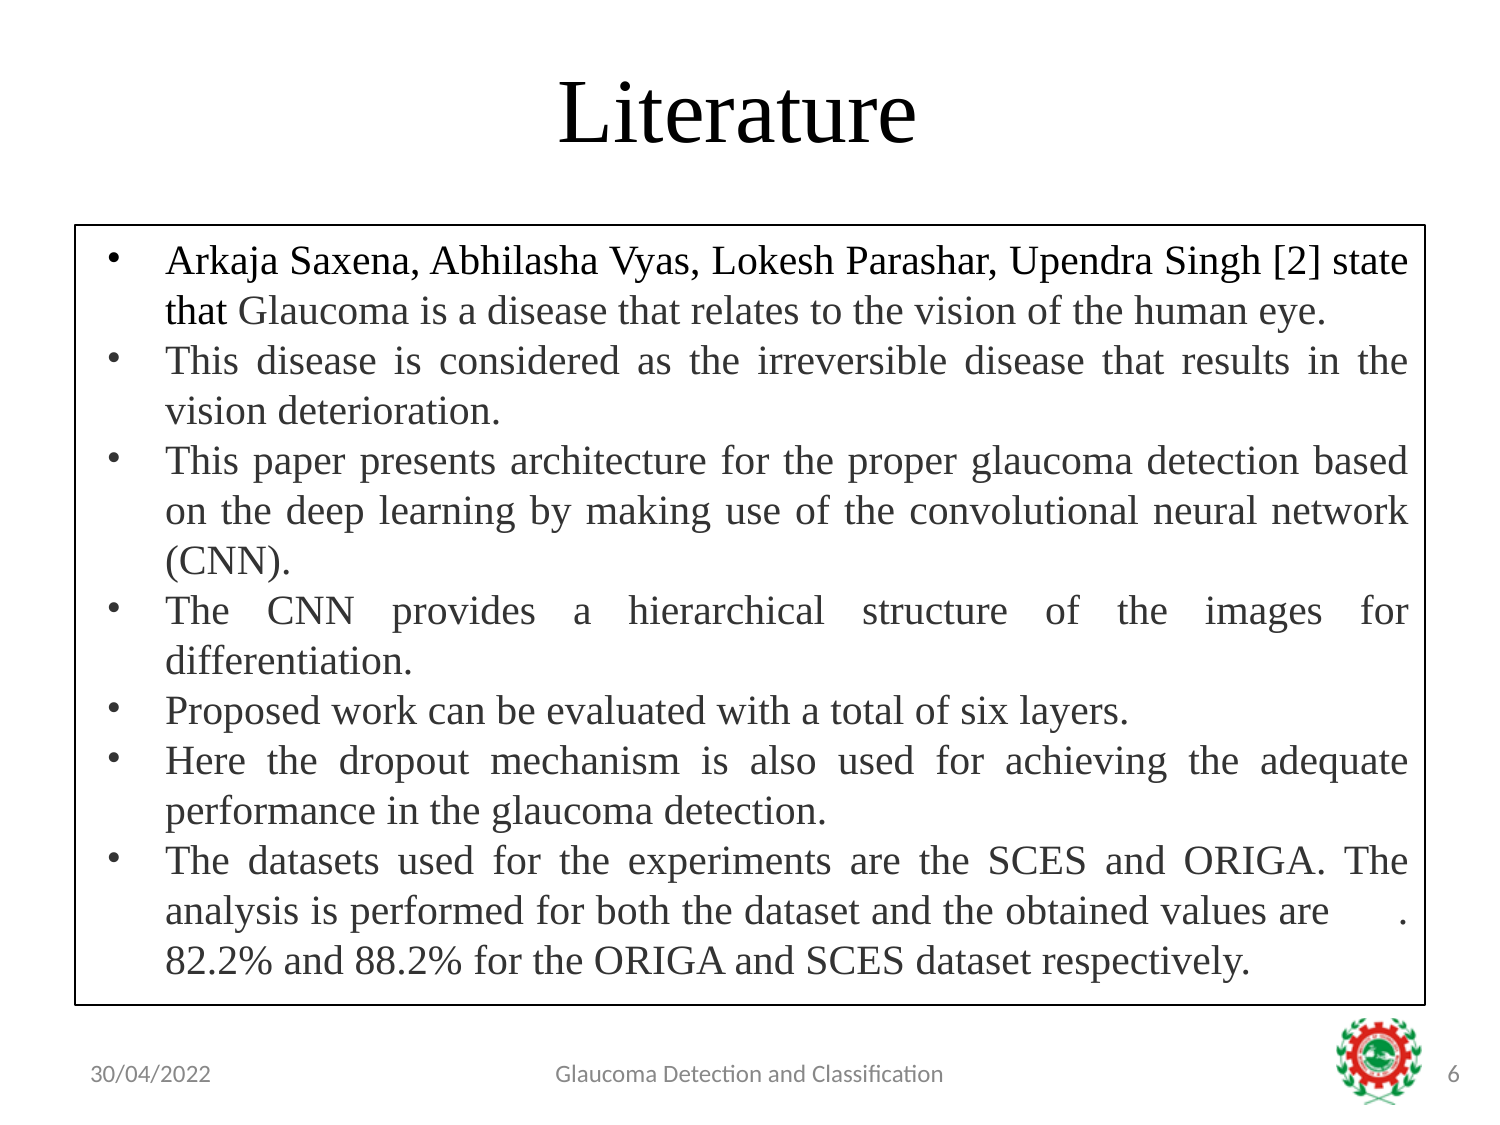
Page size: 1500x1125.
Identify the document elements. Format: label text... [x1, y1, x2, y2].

footer Glaucoma Detection and Classification [512, 1042, 988, 1103]
title Literature [75, 12, 1425, 200]
picture [1336, 1018, 1422, 1042]
list Arkaja Saxena, Abhilasha Vyas, Lokesh Parashar, Upendra Singh [2] state that Glaucoma is a disease that relates to the vision of the human eye. This disease is considered as the irreversible disease that results in the vision deterioration. This paper presents architecture for the proper glaucoma detection based on the deep learning by making use of the convolutional neural network (CNN). The CNN provides a hierarchical structure of the images for differentiation. Proposed work can be evaluated with a total of six layers. Here the dropout mechanism is also used for achieving the adequate performance in the glaucoma detection. The datasets used for the experiments are the SCES and ORIGA. The analysis is performed for both the dataset and the obtained values are . 82.2% and 88.2% for the ORIGA and SCES dataset respectively. [75, 224, 1425, 1005]
slide_number ‹#› [1125, 1042, 1475, 1103]
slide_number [75, 1042, 425, 1103]
